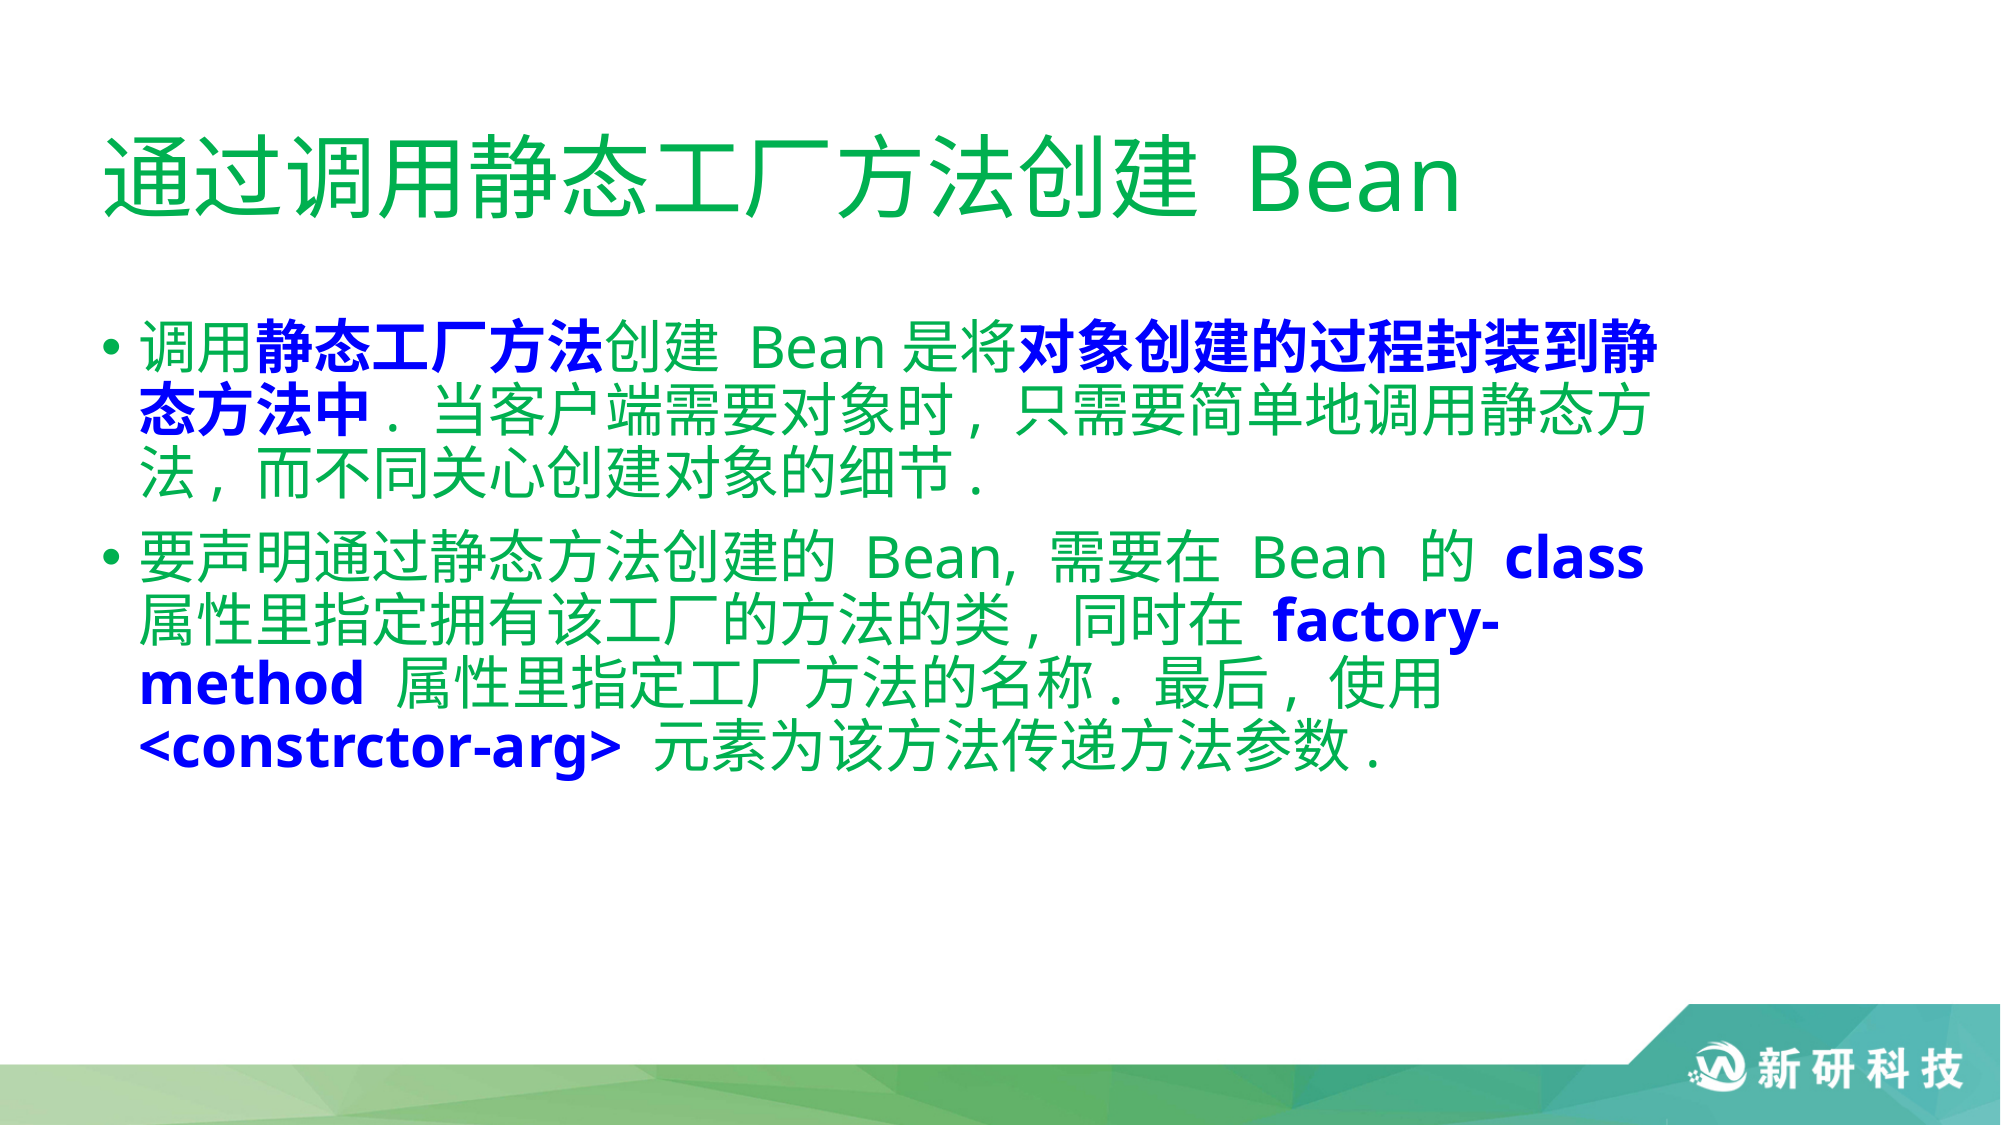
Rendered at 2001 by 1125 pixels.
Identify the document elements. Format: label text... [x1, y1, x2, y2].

picture [0, 0, 2001, 1125]
list 调用静态工厂方法创建 Bean是将对象创建的过程封装到静态方法中. 当客户端需要对象时, 只需要简单地调用静态方法, 而不同关心创建对象的细节. 要声明通过静态方法创建的 Bean, 需要在 Bean 的 class 属性里指定拥有该工厂的方法的类, 同时在 factory-method 属性里指定工厂方法的名称. 最后, 使用 <constrctor-arg> 元素为该方法传递方法参数. [86, 310, 1686, 882]
title 通过调用静态工厂方法创建 Bean [86, 125, 1718, 266]
